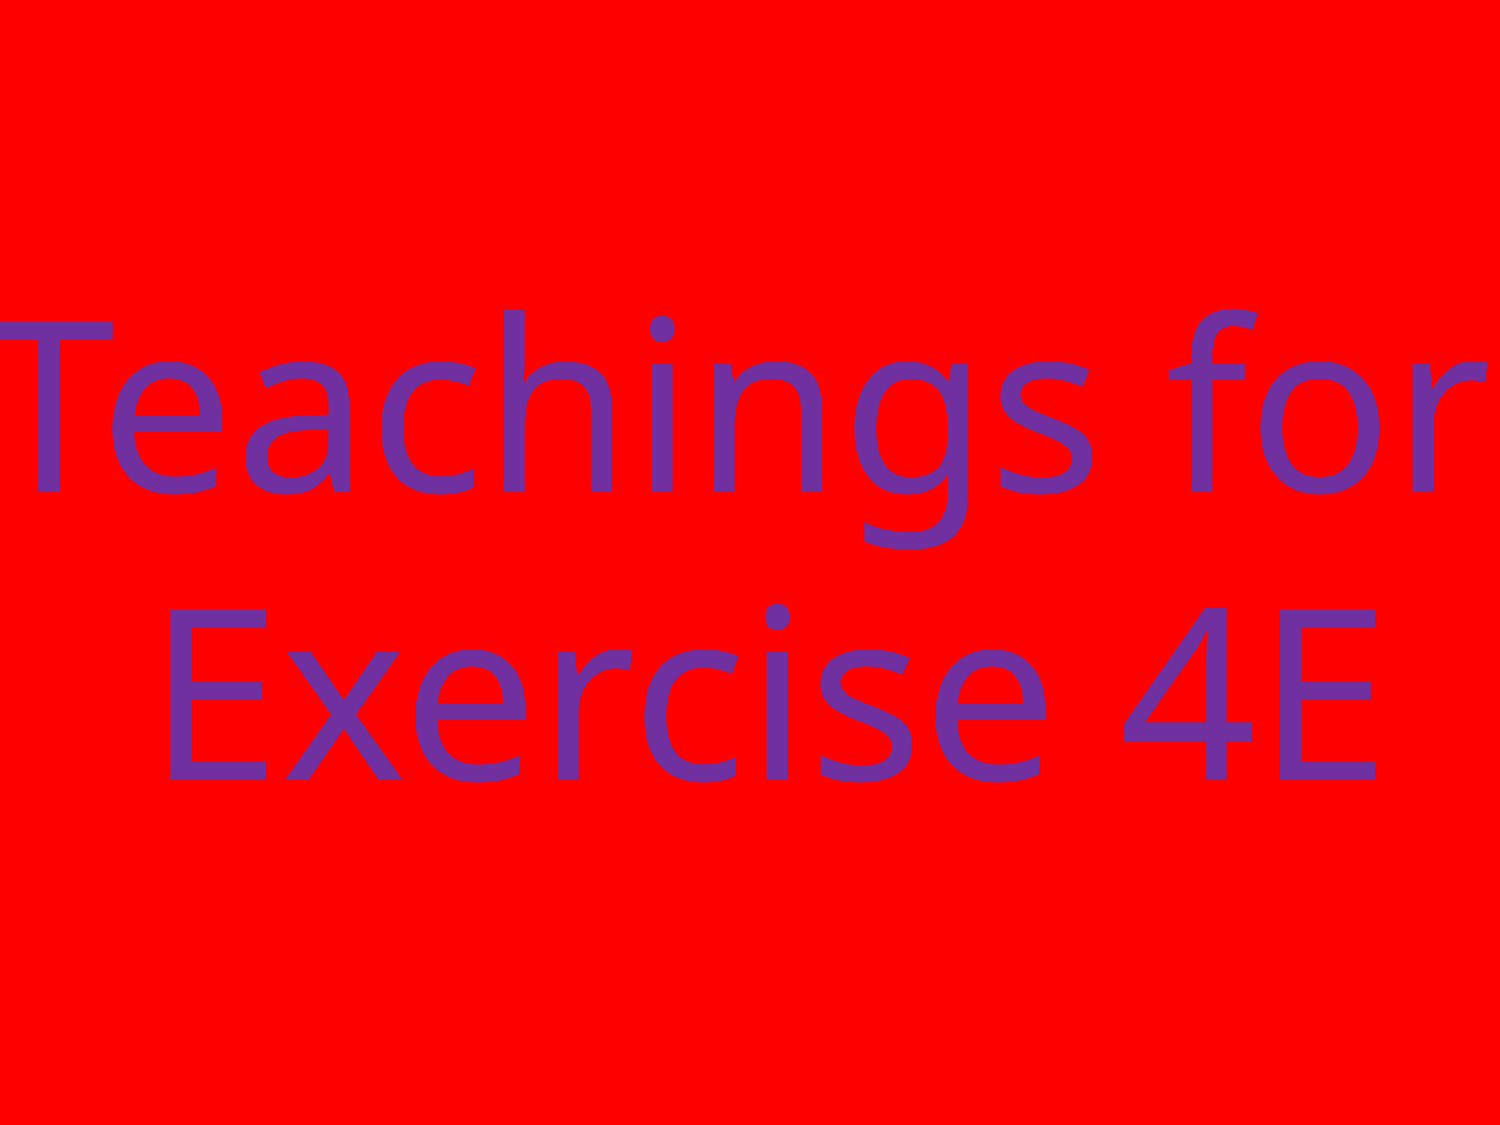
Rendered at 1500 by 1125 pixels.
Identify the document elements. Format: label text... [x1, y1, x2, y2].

text_box Teachings for Exercise 4E [0, 245, 1500, 836]
